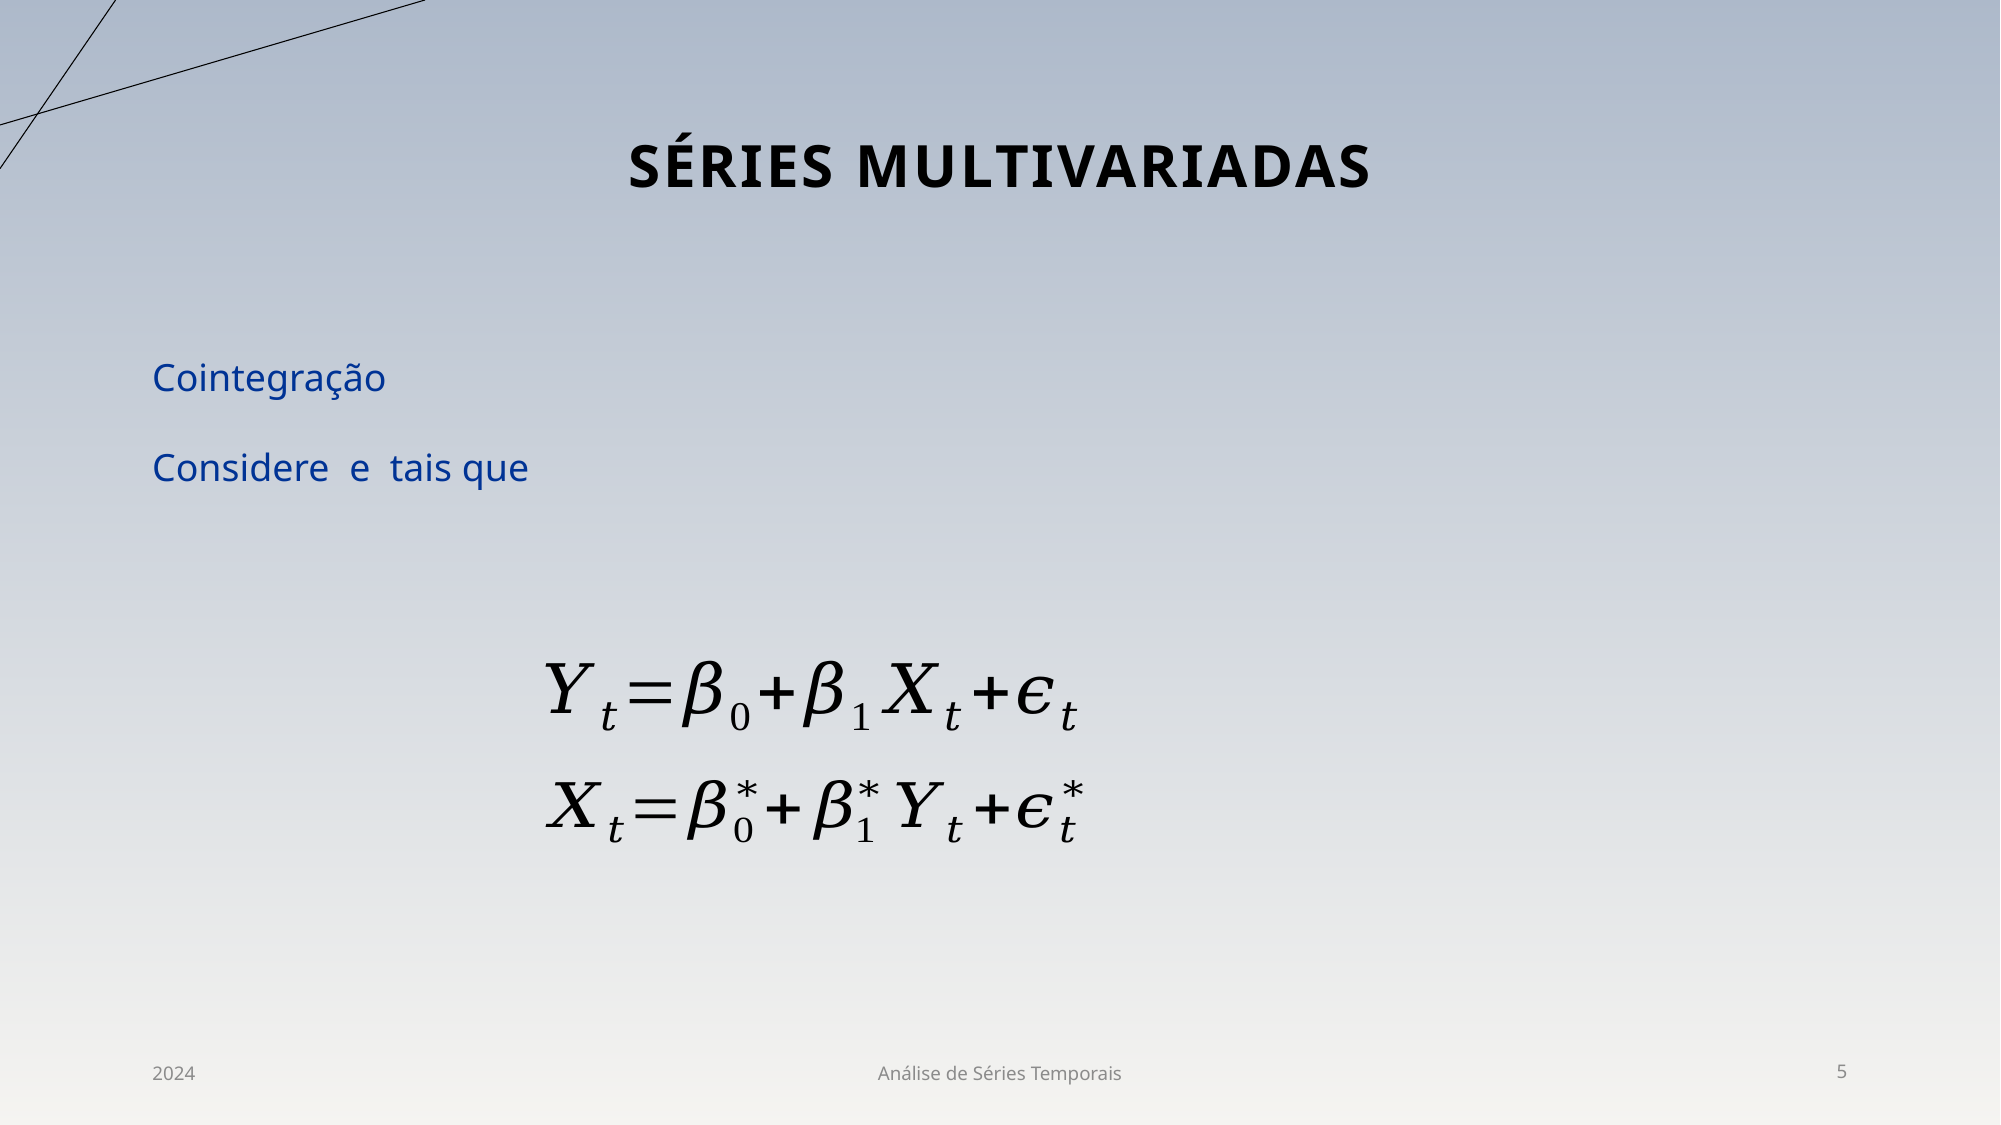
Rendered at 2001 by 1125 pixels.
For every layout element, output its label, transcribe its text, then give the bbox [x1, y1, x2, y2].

footer Análise de Séries Temporais [662, 1042, 1338, 1103]
slide_number 2024 [137, 1042, 588, 1103]
title Séries Multivariadas [137, 59, 1863, 278]
slide_number 5 [1412, 1042, 1863, 1103]
